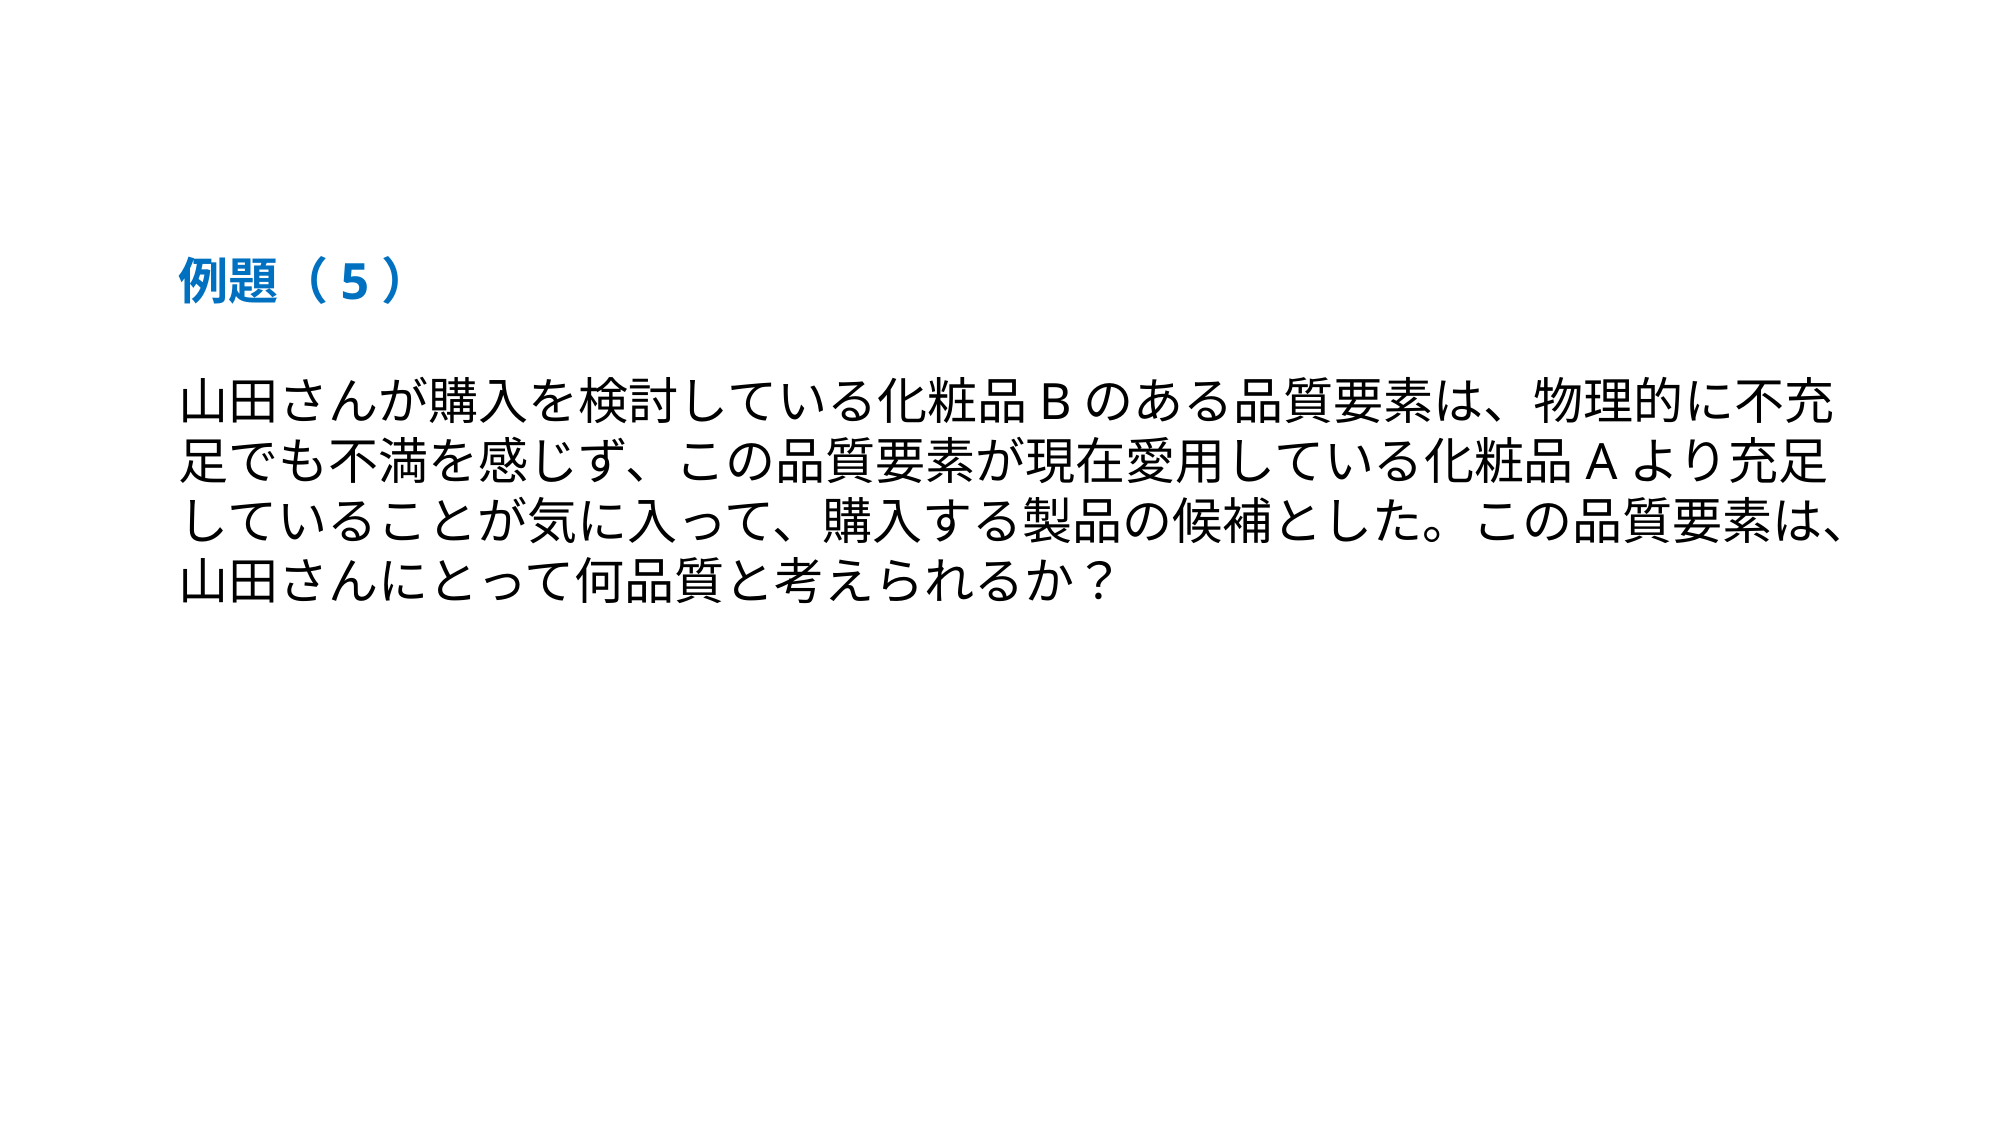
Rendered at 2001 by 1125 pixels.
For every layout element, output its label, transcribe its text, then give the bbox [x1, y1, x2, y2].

text_box 例題（5） 山田さんが購入を検討している化粧品Bのある品質要素は、物理的に不充足でも不満を感じず、この品質要素が現在愛用している化粧品Aより充足していることが気に入って、購入する製品の候補とした。この品質要素は、山田さんにとって何品質と考えられるか？ [163, 242, 1864, 618]
